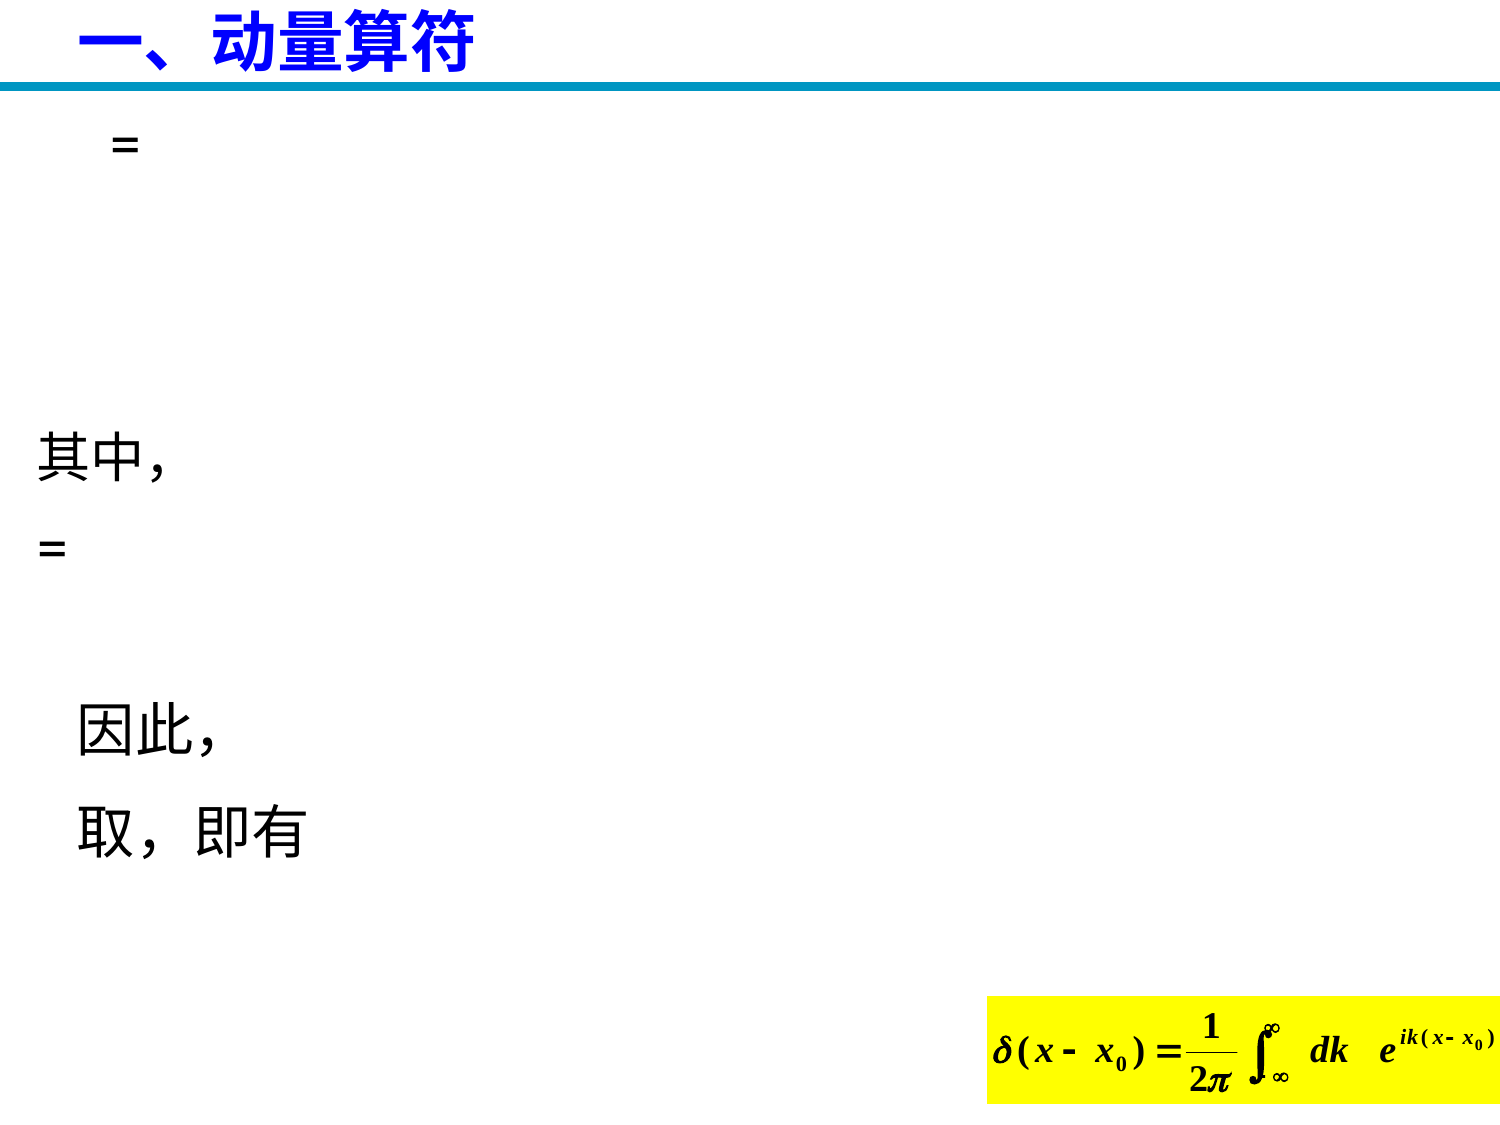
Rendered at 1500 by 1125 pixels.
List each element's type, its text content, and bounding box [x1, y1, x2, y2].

title 一、动量算符 [62, 0, 500, 90]
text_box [987, 996, 1500, 1105]
